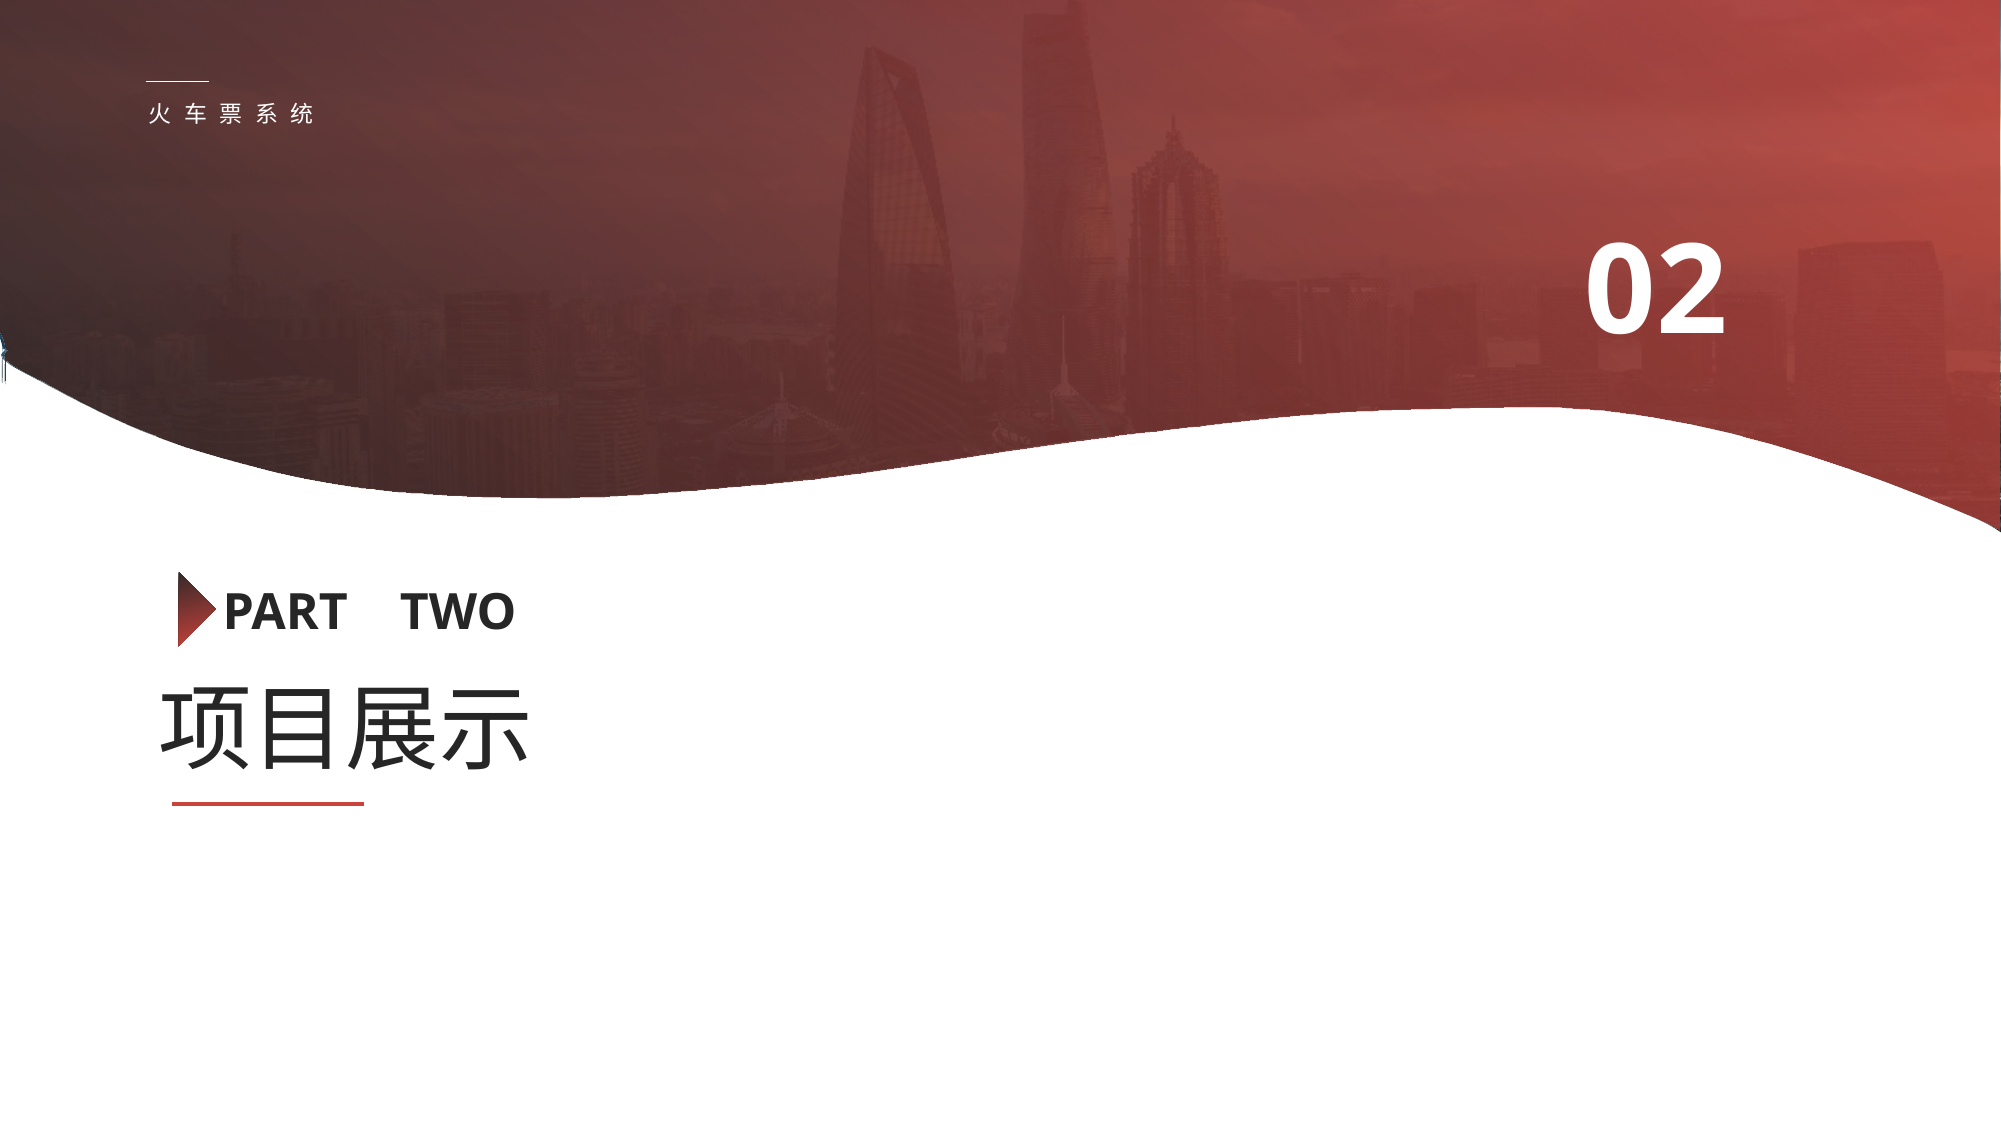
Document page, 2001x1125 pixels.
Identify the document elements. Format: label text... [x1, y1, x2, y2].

text_box [0, 338, 4, 384]
text_box 02 [1570, 201, 1743, 366]
text_box [177, 569, 207, 649]
text_box 火车票系统 [133, 92, 329, 135]
text_box [0, 0, 2000, 532]
text_box 项目展示 [143, 661, 1835, 1125]
text_box PART TWO [207, 572, 532, 647]
